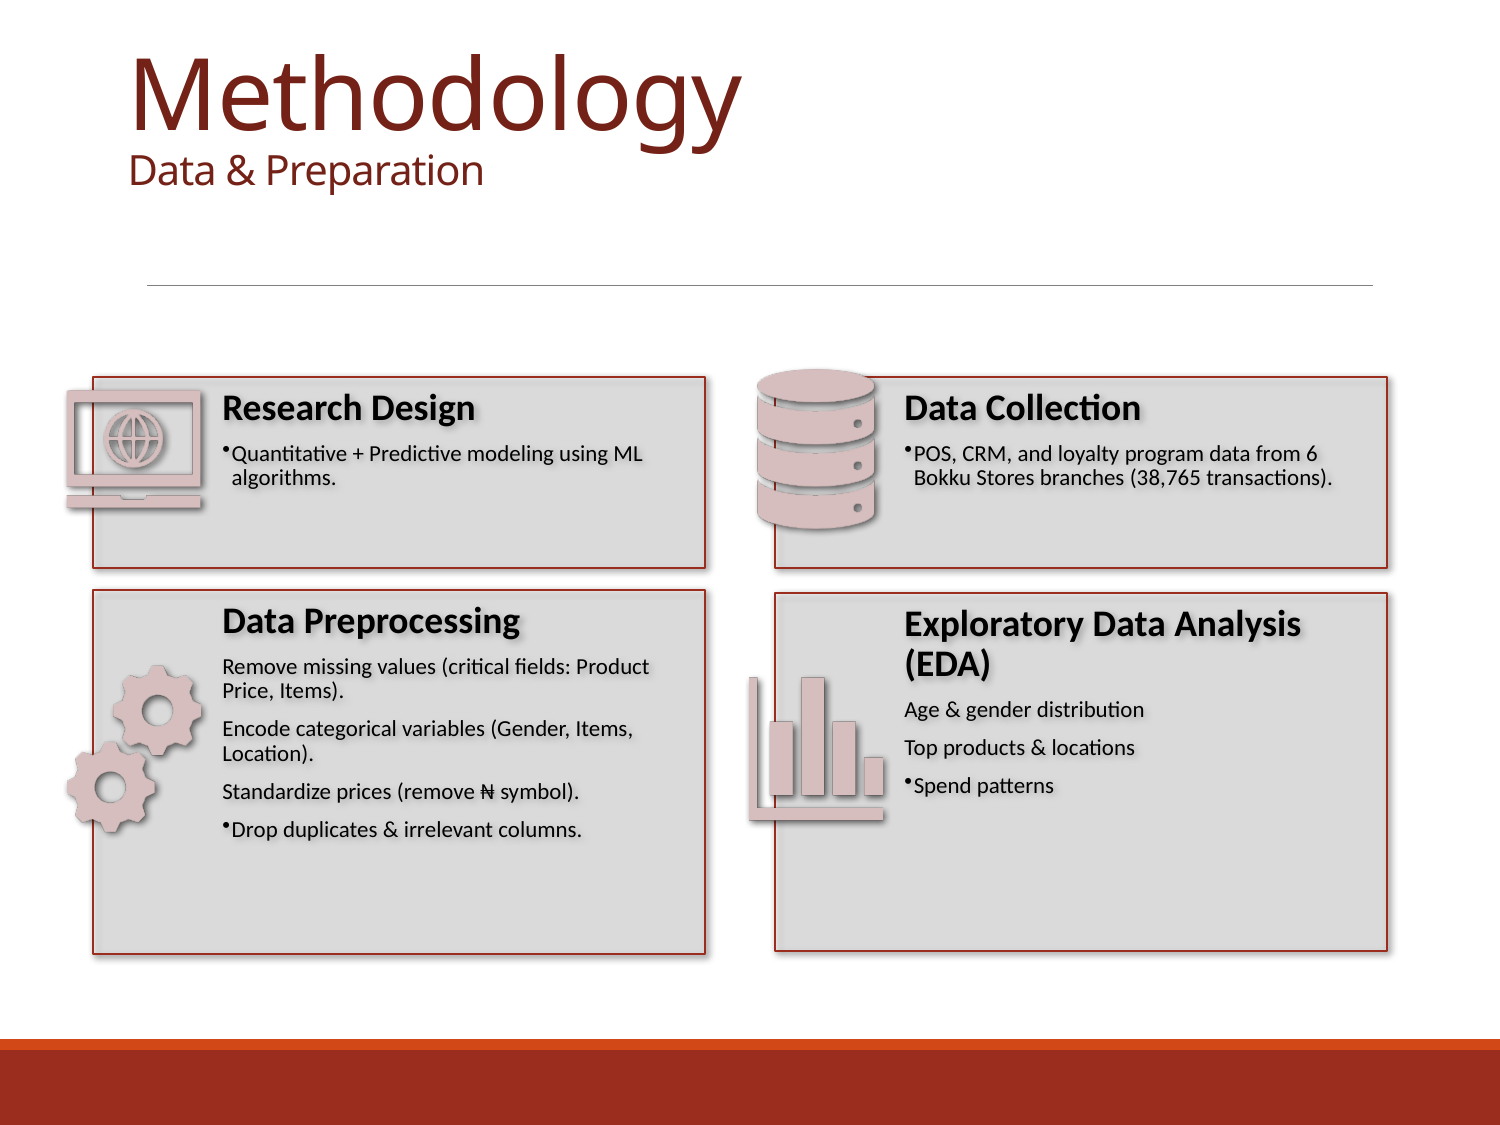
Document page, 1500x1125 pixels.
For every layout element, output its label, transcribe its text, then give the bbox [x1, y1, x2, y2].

title Methodology Data & Preparation [112, 18, 1388, 191]
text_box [66, 193, 1388, 1110]
